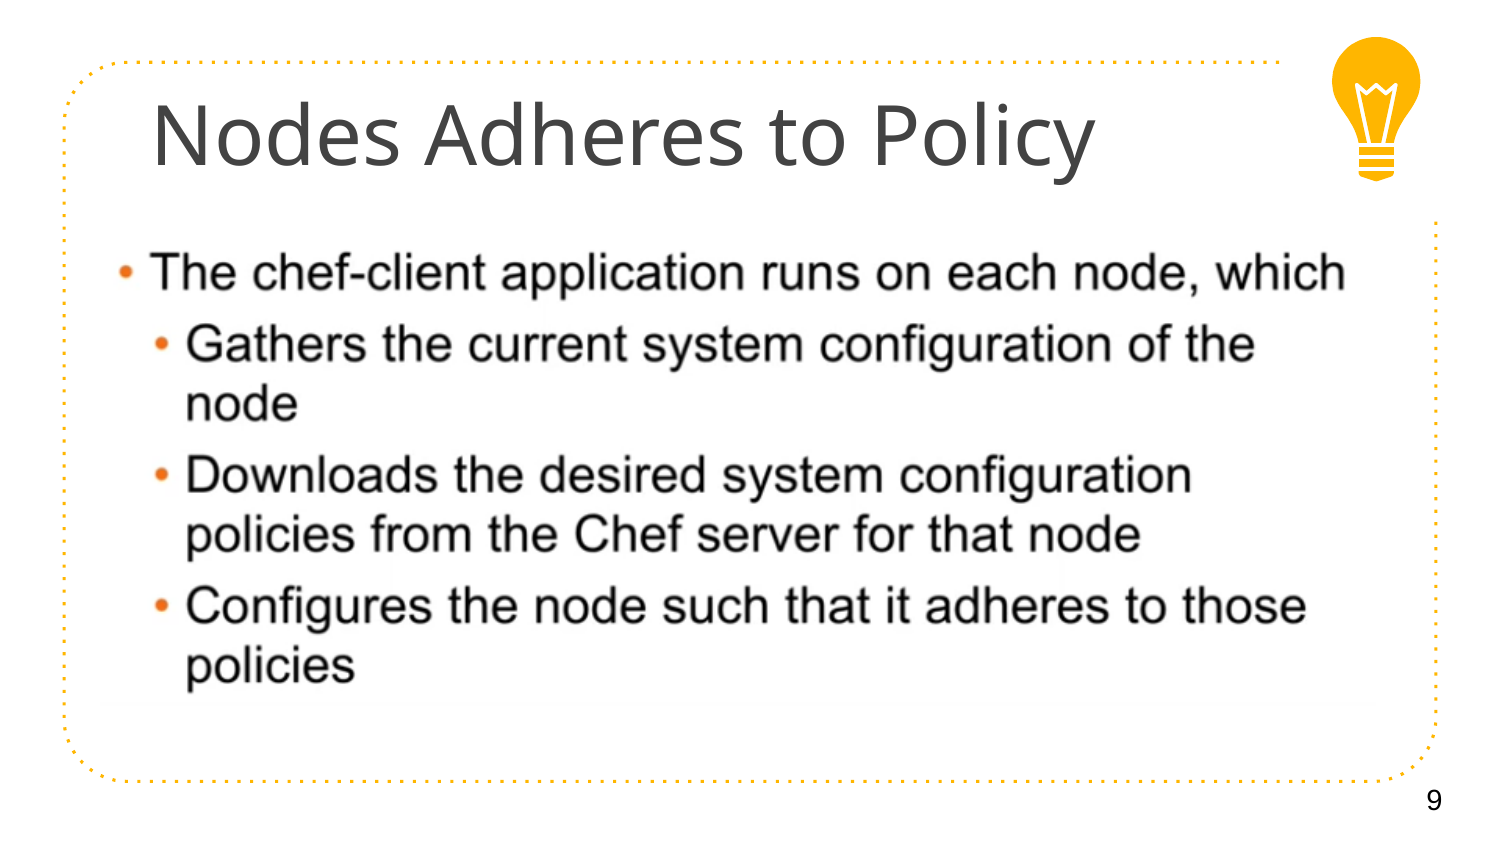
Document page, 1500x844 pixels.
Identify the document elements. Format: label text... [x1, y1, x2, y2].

picture [100, 239, 1376, 706]
title Nodes Adheres to Policy [135, 67, 1263, 209]
slide_number 9 [1411, 753, 1500, 844]
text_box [1331, 36, 1421, 182]
